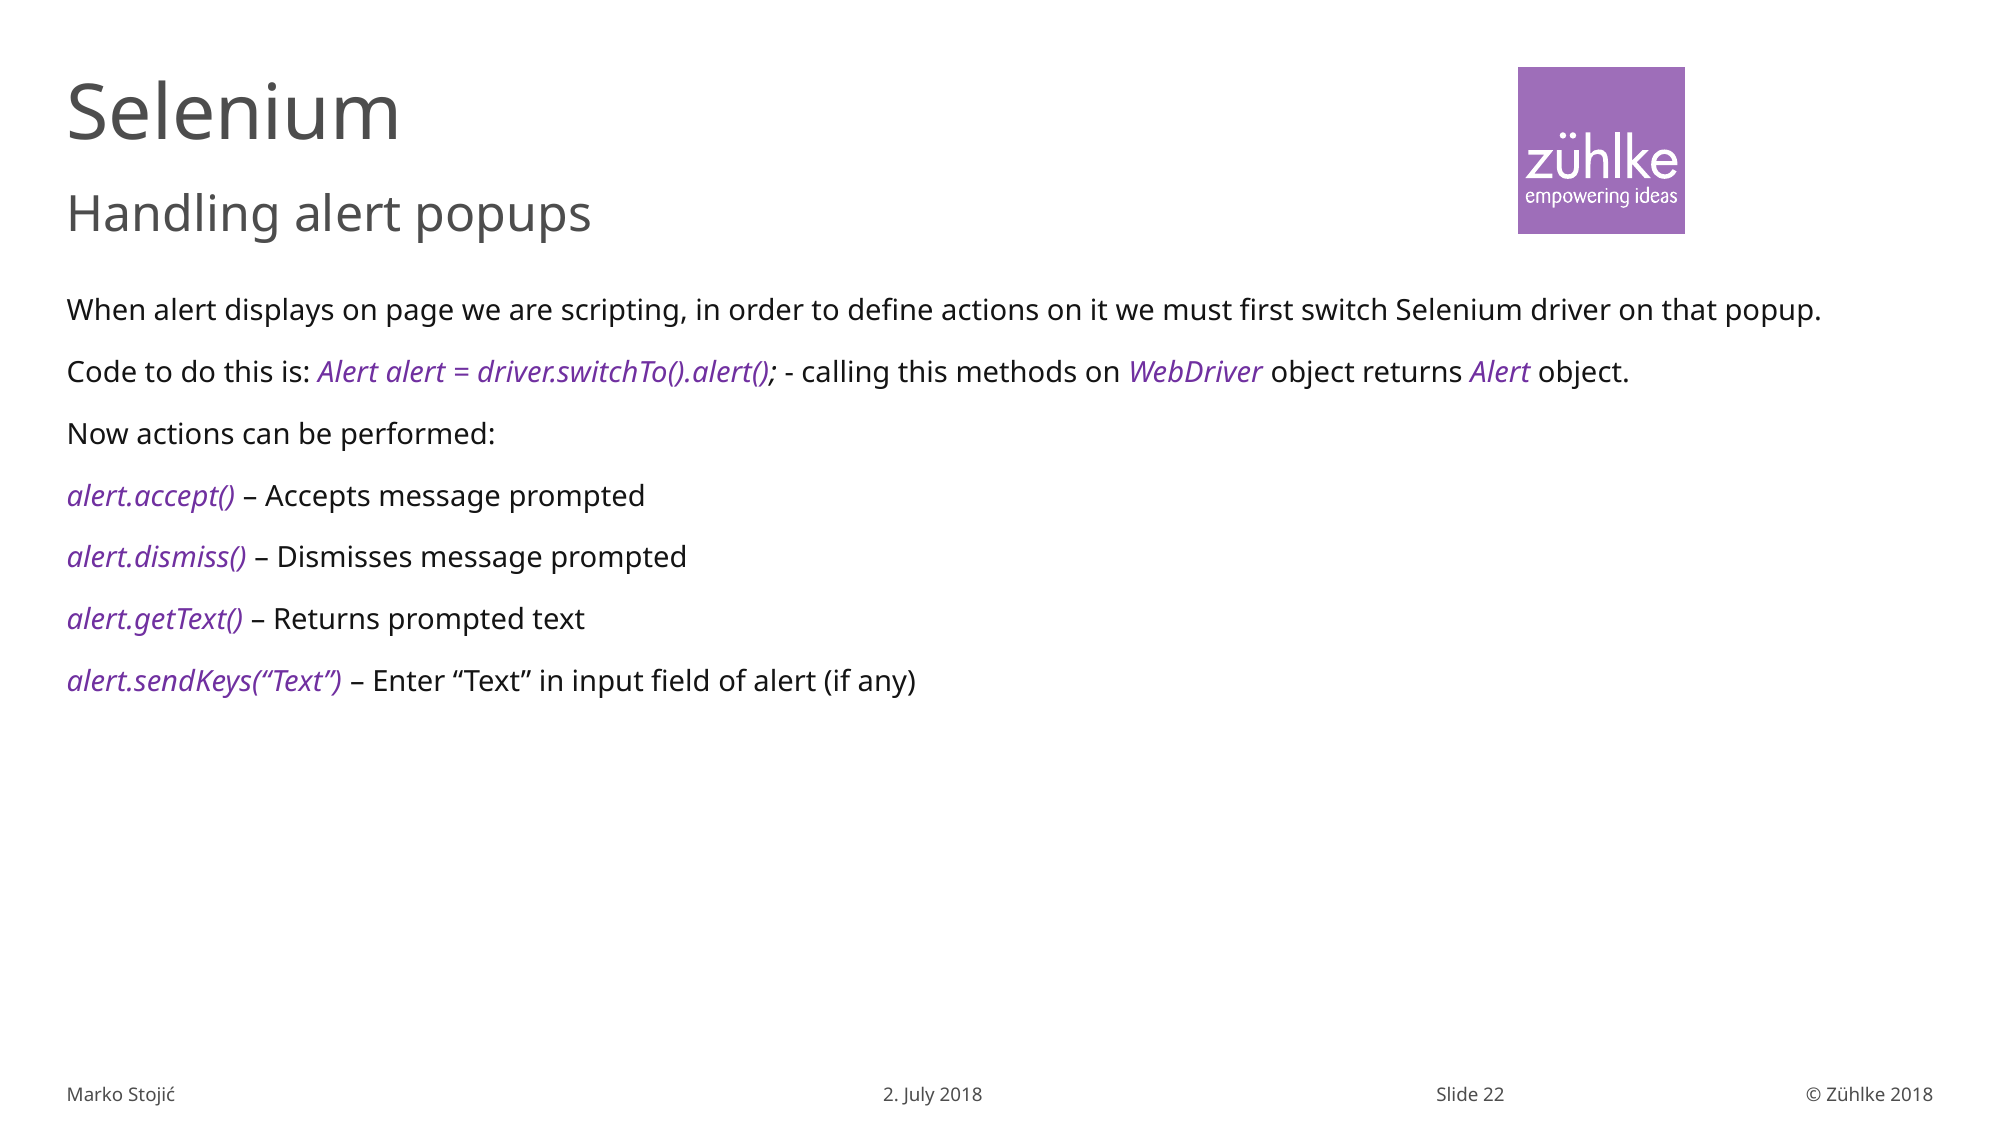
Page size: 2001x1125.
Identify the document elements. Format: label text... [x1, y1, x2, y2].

title Selenium [66, 66, 1346, 177]
list Handling alert popups [66, 184, 1346, 245]
list When alert displays on page we are scripting, in order to define actions on it we must first switch Selenium driver on that popup. Code to do this is: Alert alert = driver.switchTo().alert(); - calling this methods on WebDriver object returns Alert object. Now actions can be performed: alert.accept() – Accepts message prompted alert.dismiss() – Dismisses message prompted alert.getText() – Returns prompted text alert.sendKeys(“Text”) – Enter “Text” in input field of alert (if any) [66, 293, 1934, 1059]
